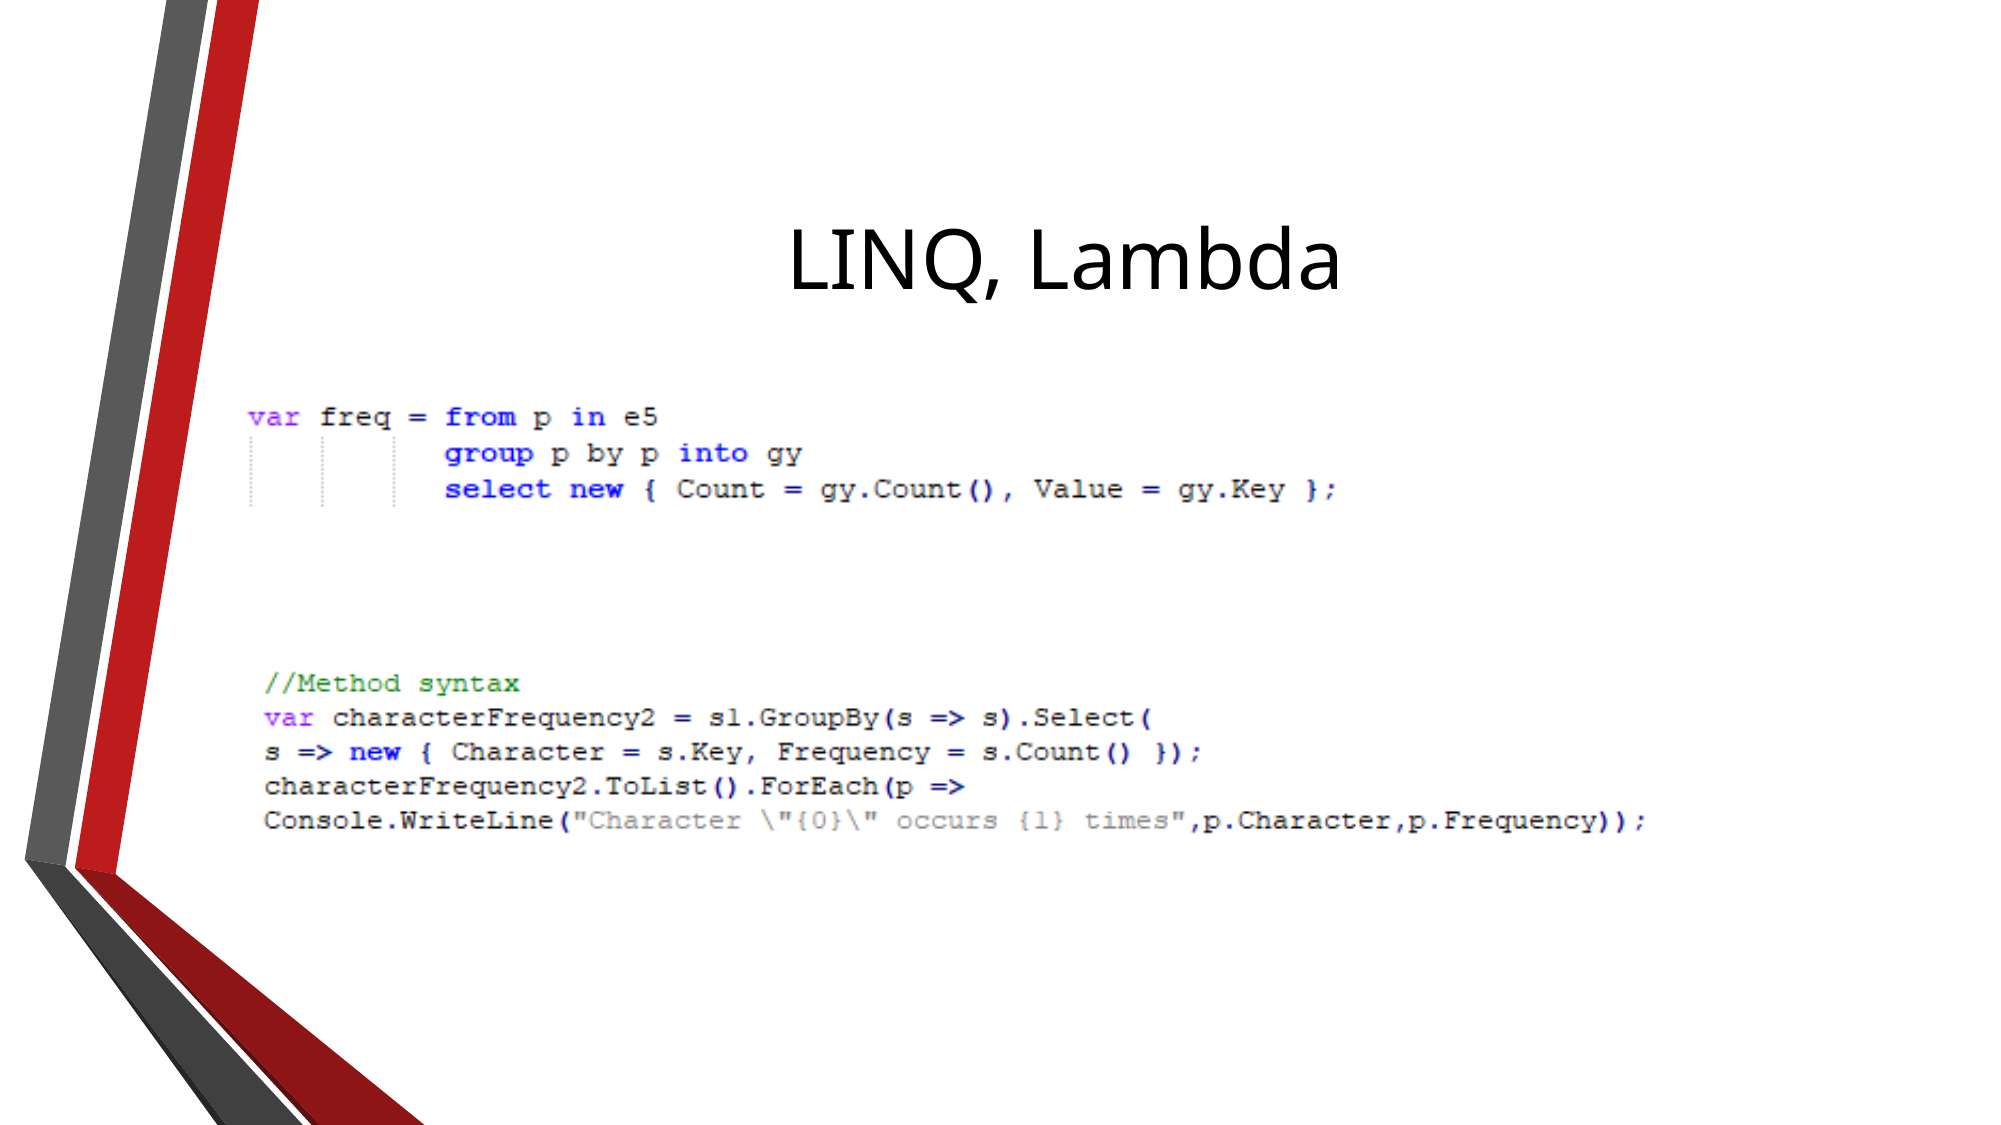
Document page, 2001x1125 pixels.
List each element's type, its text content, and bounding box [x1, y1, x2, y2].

title LINQ, Lambda [243, 112, 1887, 400]
picture [243, 662, 1656, 858]
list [228, 399, 1346, 515]
